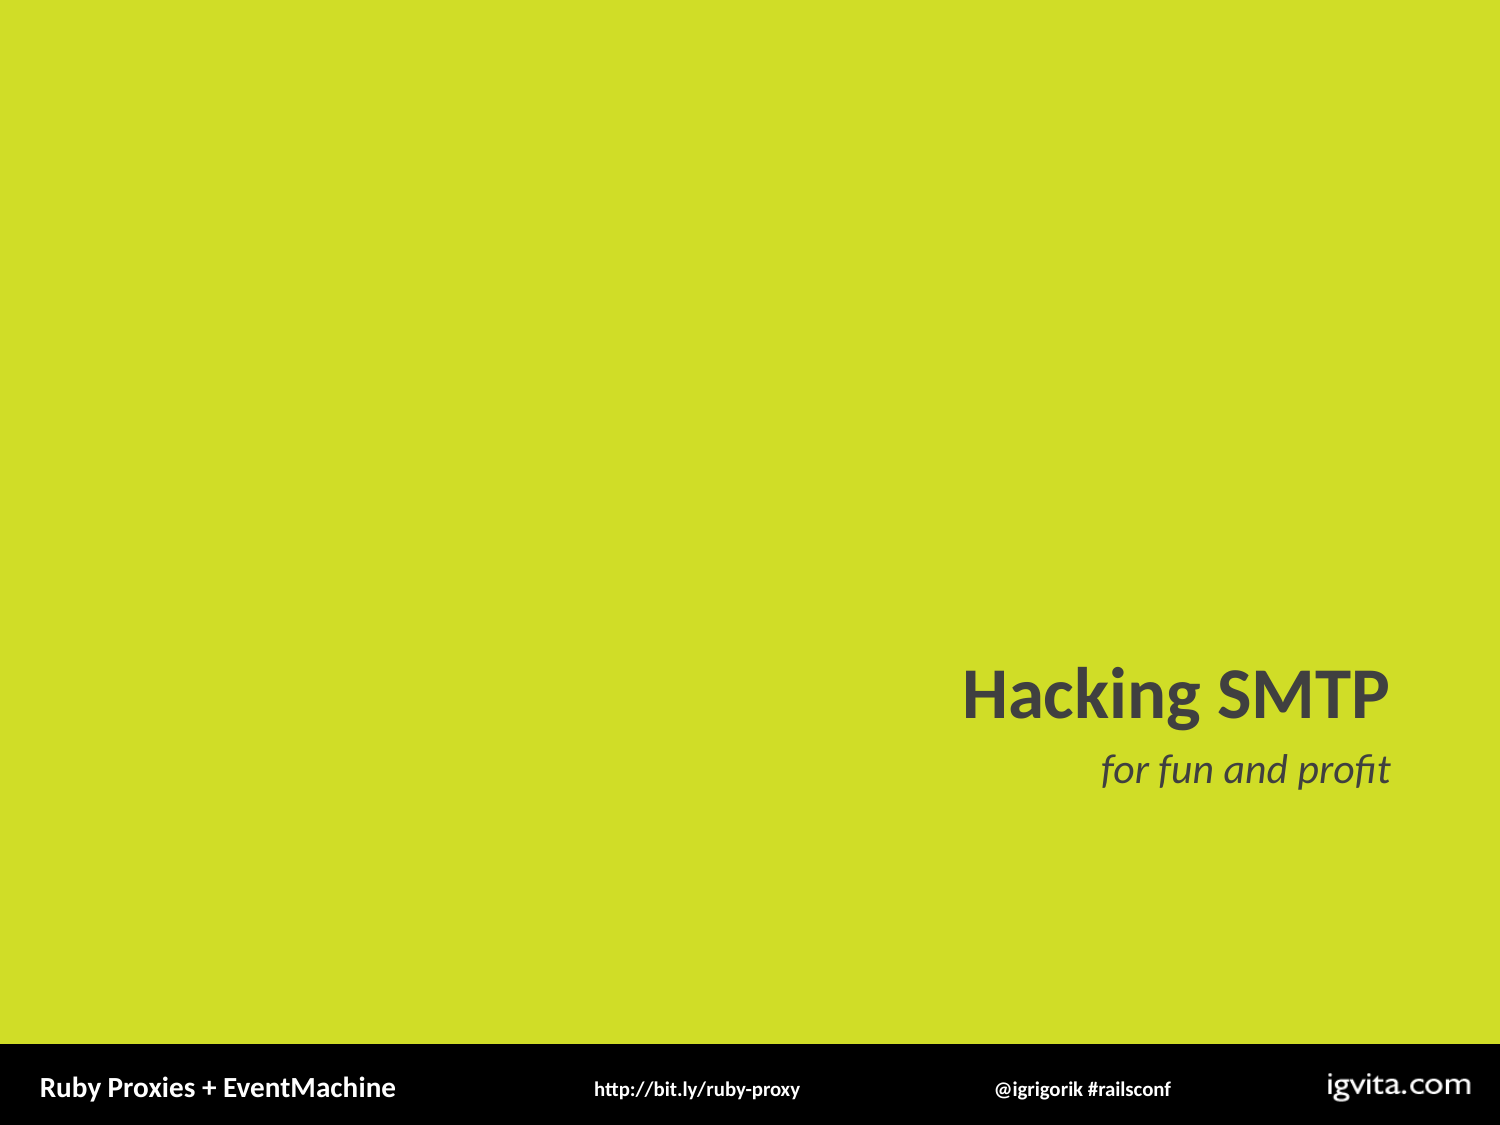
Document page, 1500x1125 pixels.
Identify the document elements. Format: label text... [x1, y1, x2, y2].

picture [1323, 1070, 1475, 1105]
text_box Hacking SMTP for fun and profit [130, 638, 1406, 885]
